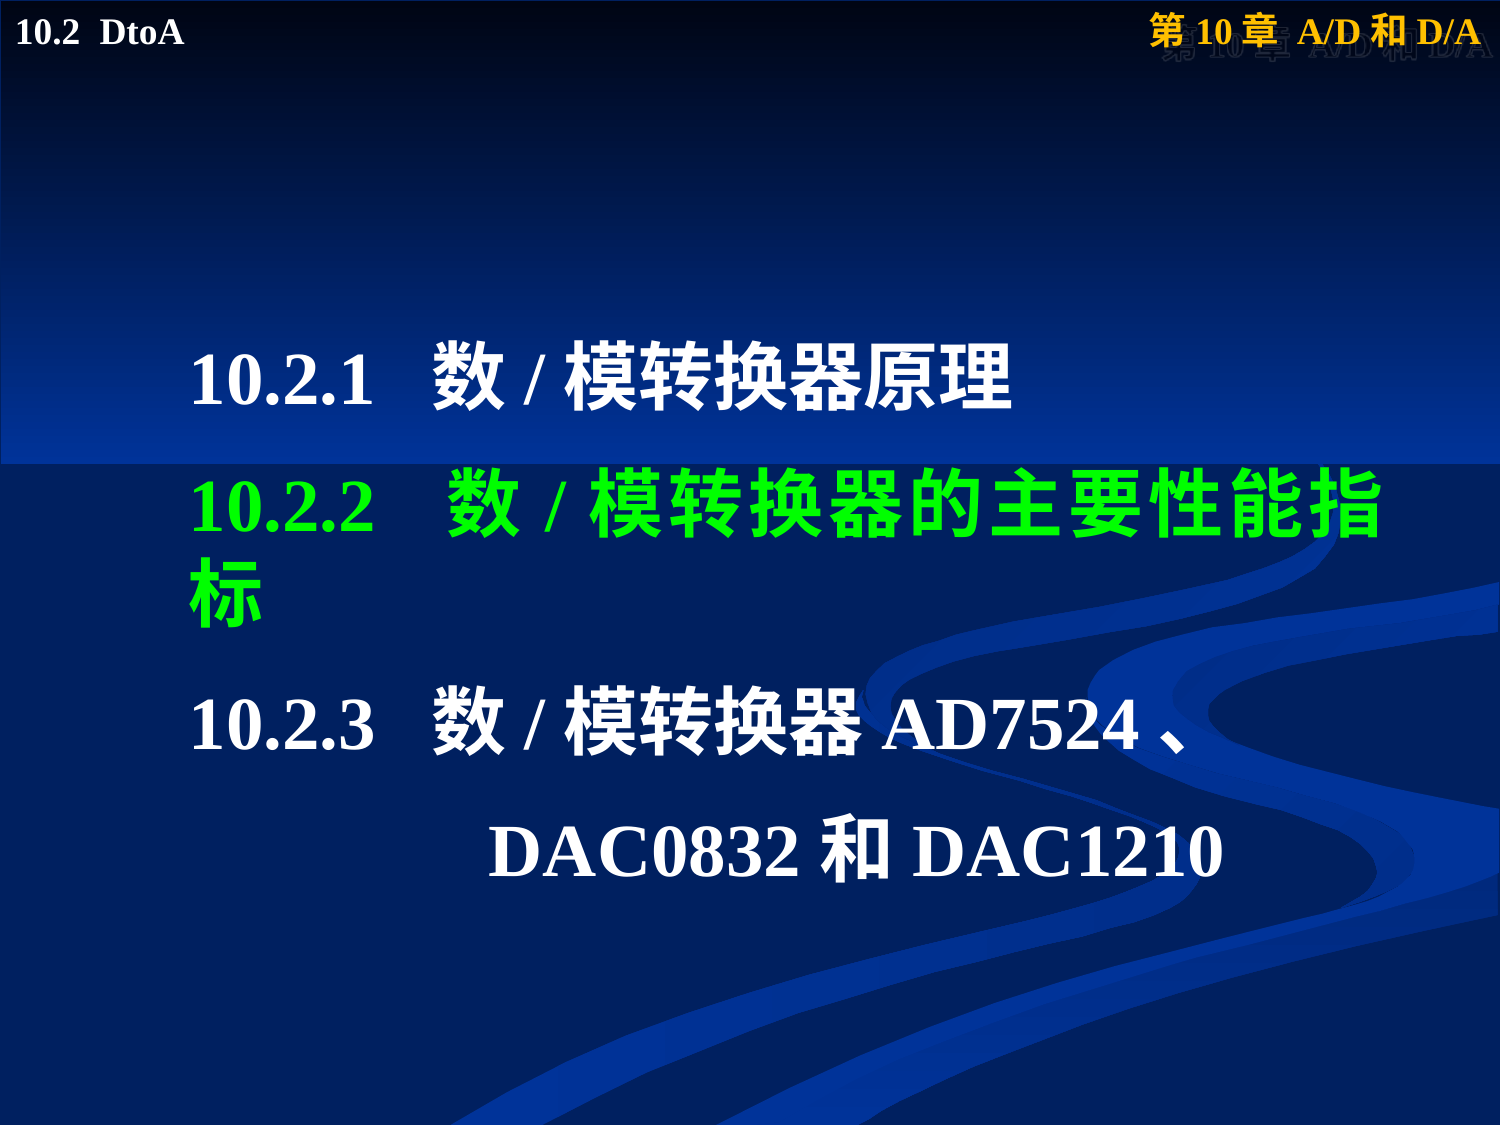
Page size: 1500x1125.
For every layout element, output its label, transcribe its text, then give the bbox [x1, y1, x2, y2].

text_box 10.2.1 数/模转换器原理 10.2.2 数/模转换器的主要性能指标 10.2.3 数/模转换器AD7524、 DAC0832和DAC1210 [173, 321, 1399, 900]
